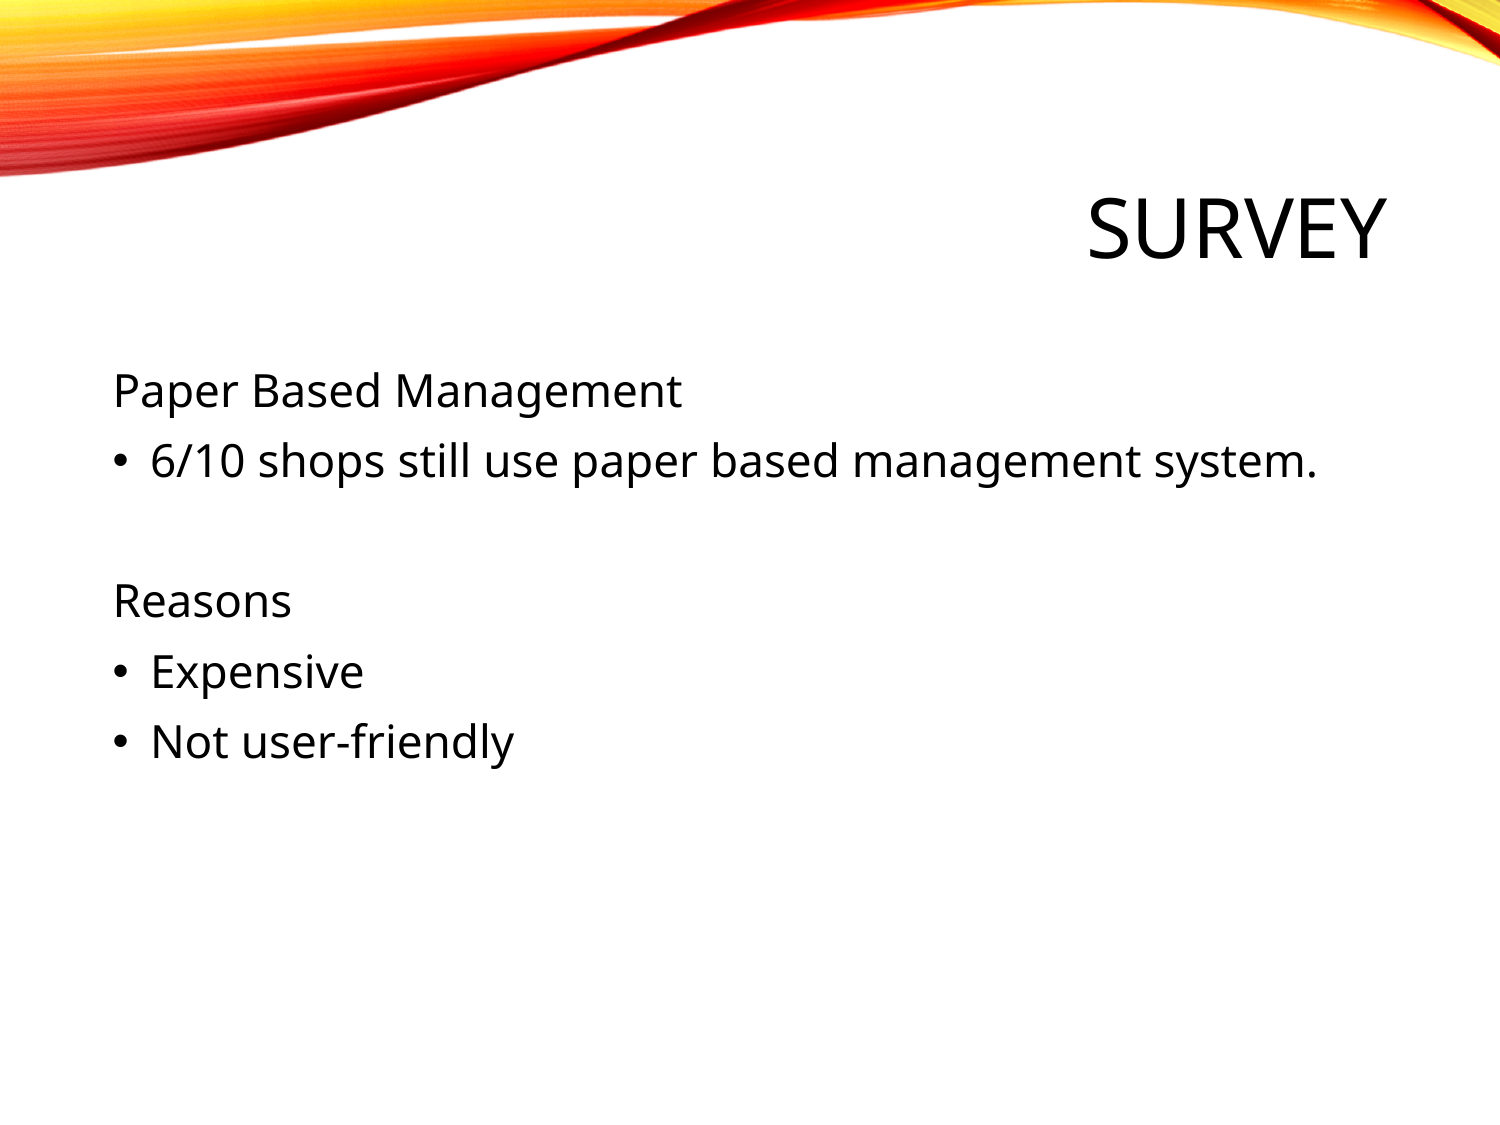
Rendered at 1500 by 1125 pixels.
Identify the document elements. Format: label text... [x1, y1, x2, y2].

list Paper Based Management 6/10 shops still use paper based management system. Reasons Expensive Not user-friendly [97, 360, 1403, 1028]
picture [0, 0, 1500, 178]
title Survey [356, 125, 1403, 338]
